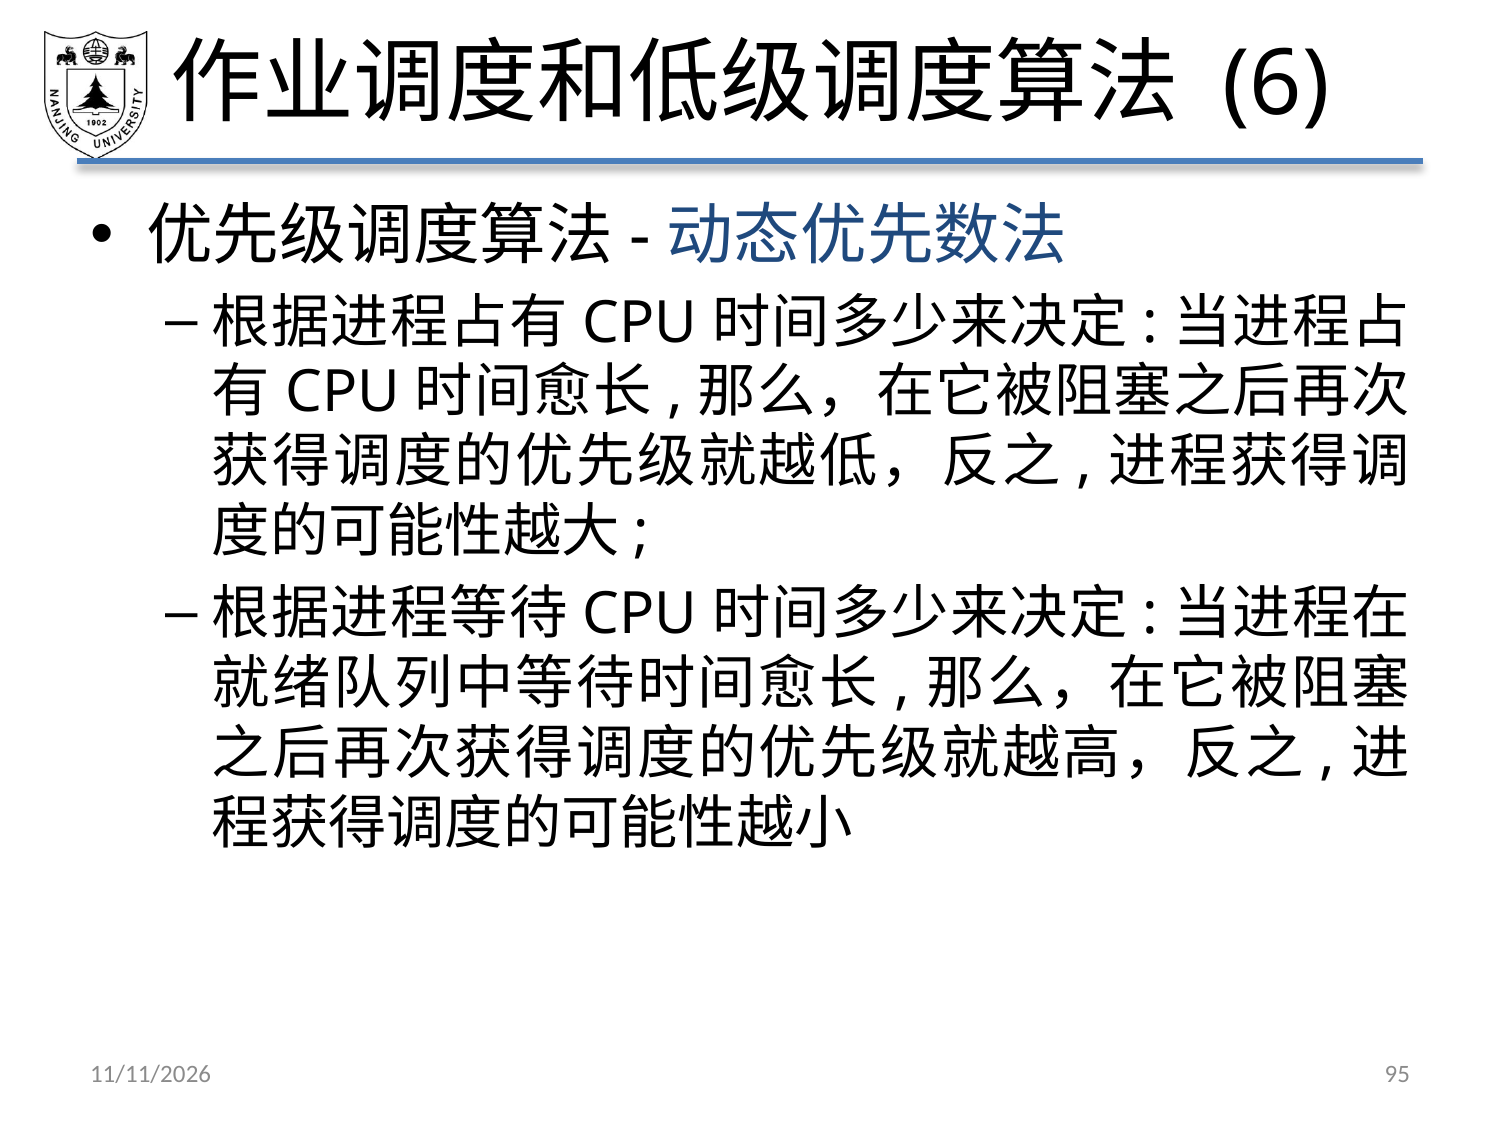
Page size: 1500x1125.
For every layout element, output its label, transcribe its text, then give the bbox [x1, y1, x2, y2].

list 优先级调度算法-动态优先数法 根据进程占有CPU时间多少来决定:当进程占有CPU时间愈长,那么，在它被阻塞之后再次获得调度的优先级就越低，反之,进程获得调度的可能性越大; 根据进程等待CPU时间多少来决定:当进程在就绪队列中等待时间愈长,那么，在它被阻塞之后再次获得调度的优先级就越高，反之,进程获得调度的可能性越小 [75, 184, 1425, 1005]
picture [41, 30, 75, 161]
title 作业调度和低级调度算法 (6) [75, 0, 1425, 161]
slide_number 95 [1074, 1042, 1425, 1103]
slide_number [75, 1042, 425, 1103]
